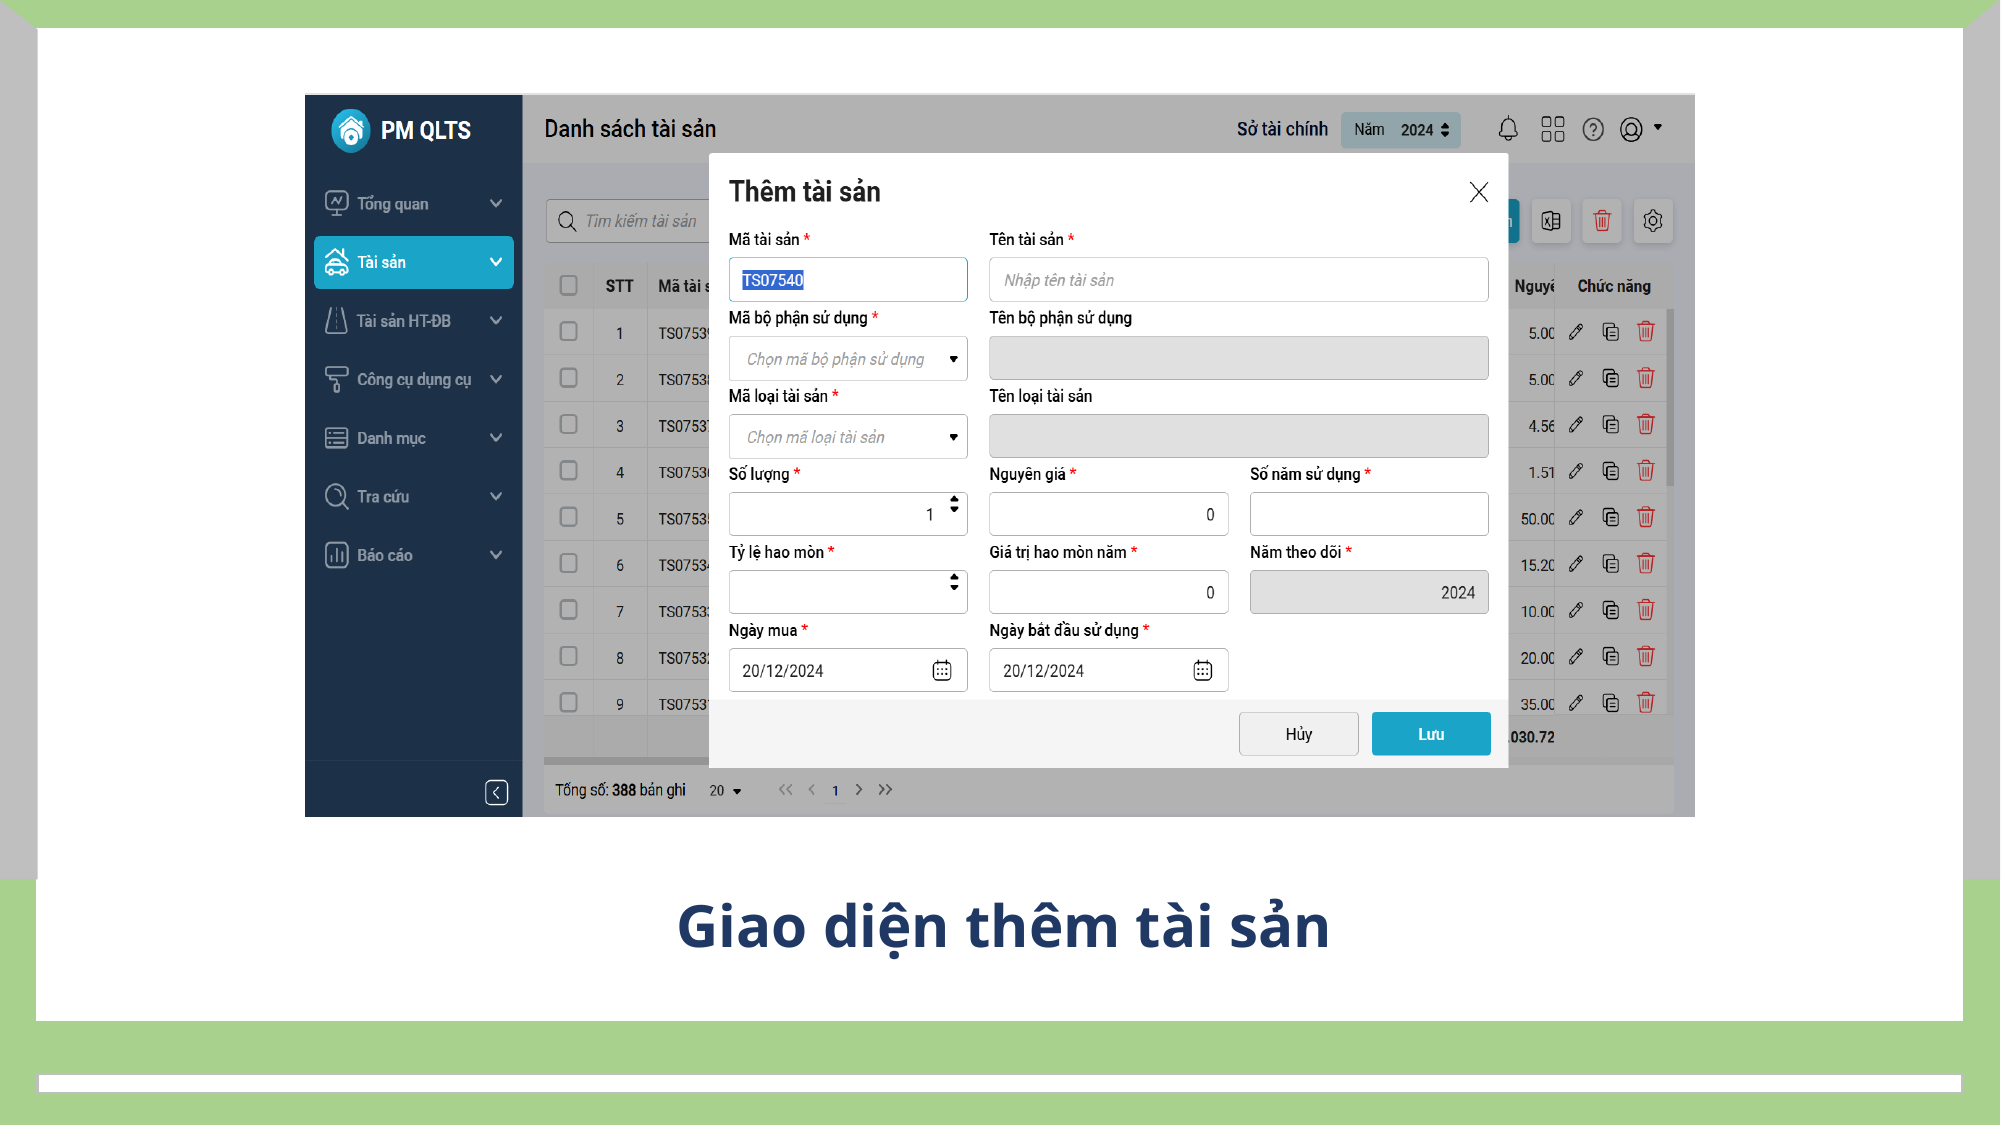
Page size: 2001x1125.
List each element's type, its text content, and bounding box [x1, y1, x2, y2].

text_box Giao diện thêm tài sản [661, 881, 1403, 967]
picture [305, 92, 1695, 817]
